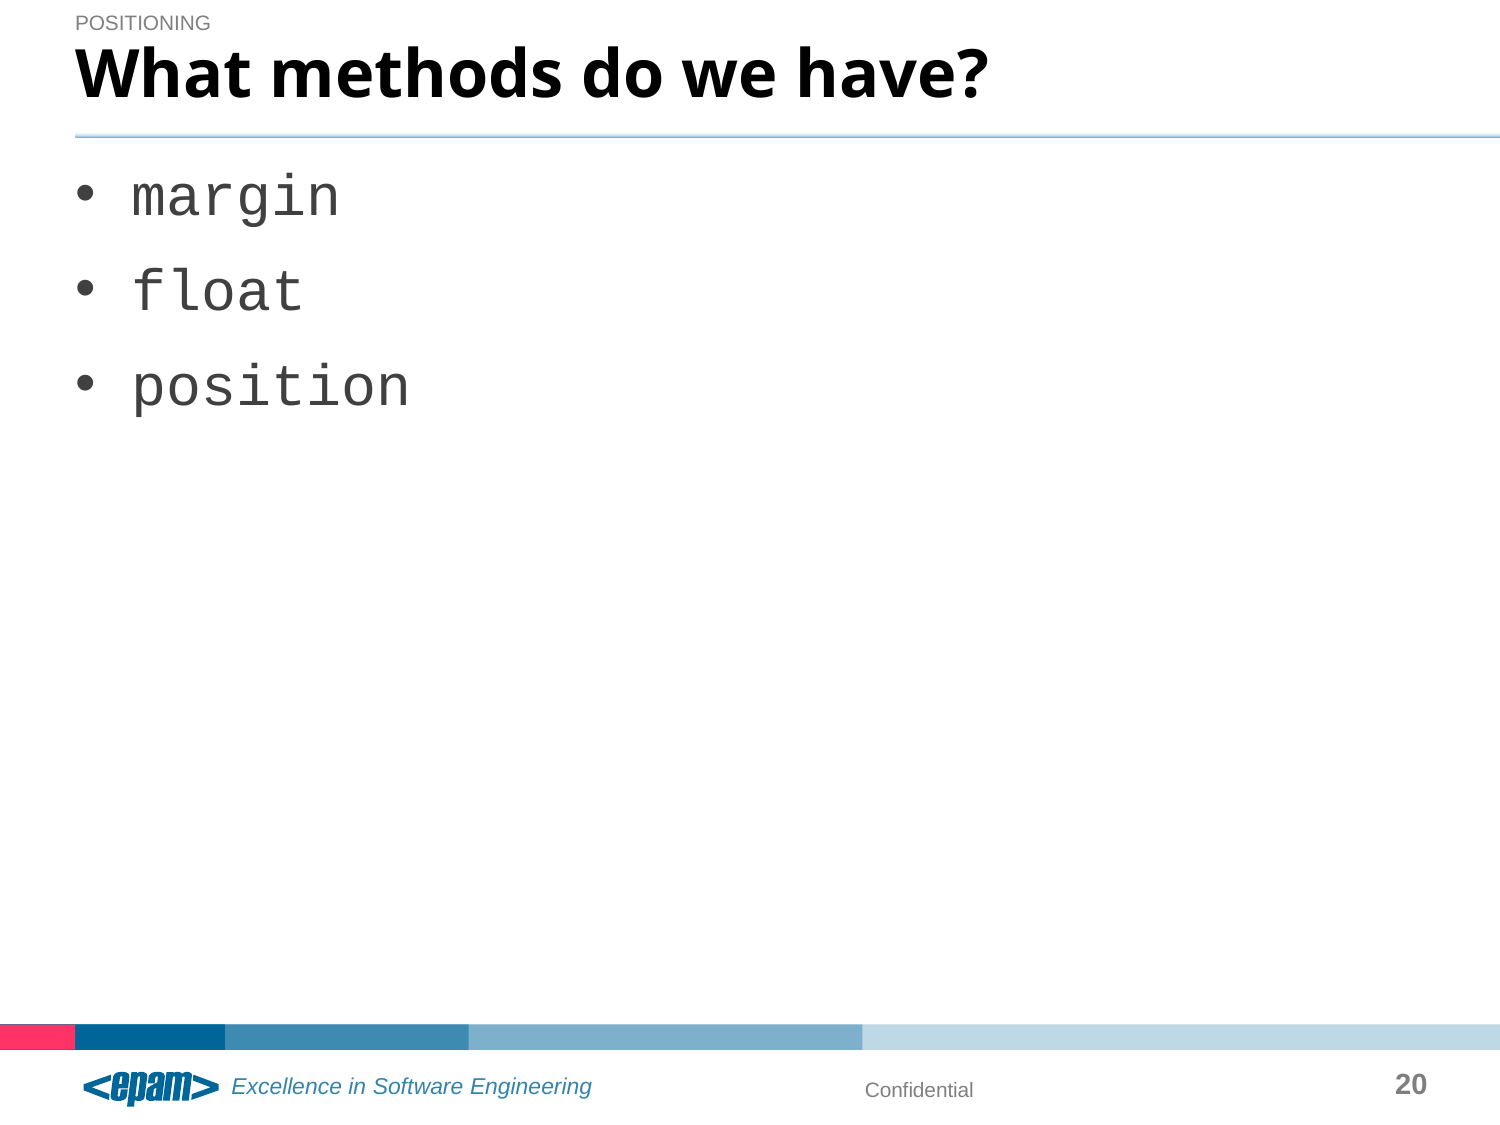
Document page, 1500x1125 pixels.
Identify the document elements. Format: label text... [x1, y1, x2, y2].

title What methods do we have? [75, 45, 1500, 138]
slide_number 20 [1348, 1065, 1428, 1125]
footer Confidential [849, 1069, 1348, 1125]
list margin float position [60, 149, 1440, 1000]
list positioning [60, 0, 1498, 45]
